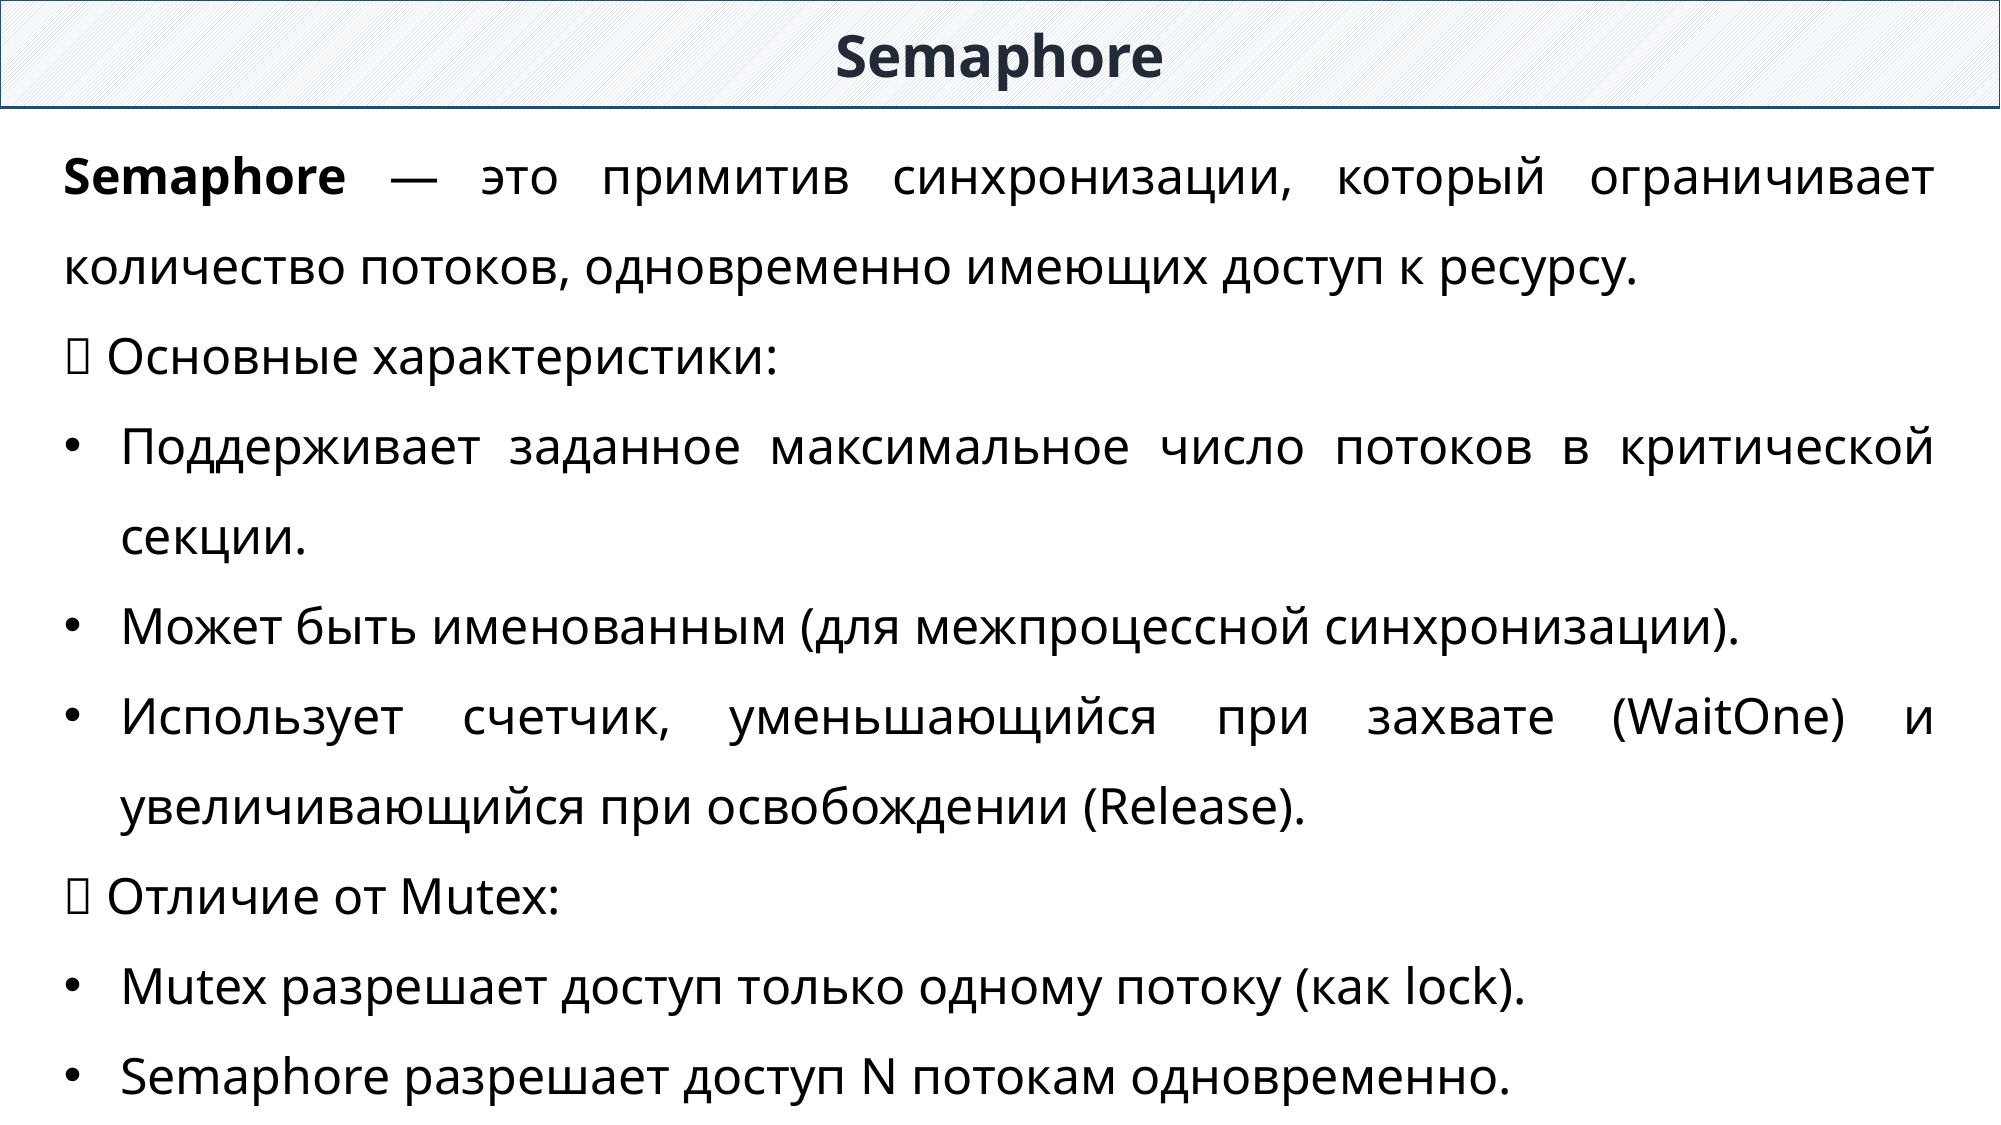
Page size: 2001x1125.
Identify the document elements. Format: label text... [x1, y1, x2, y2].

text_box Semaphore [0, 0, 2000, 108]
text_box Semaphore — это примитив синхронизации, который ограничивает количество потоков, одновременно имеющих доступ к ресурсу. 🔹 Основные характеристики: Поддерживает заданное максимальное число потоков в критической секции. Может быть именованным (для межпроцессной синхронизации). Использует счетчик, уменьшающийся при захвате (WaitOne) и увеличивающийся при освобождении (Release). 📌 Отличие от Mutex: Mutex разрешает доступ только одному потоку (как lock). Semaphore разрешает доступ N потокам одновременно. [48, 108, 1952, 1113]
